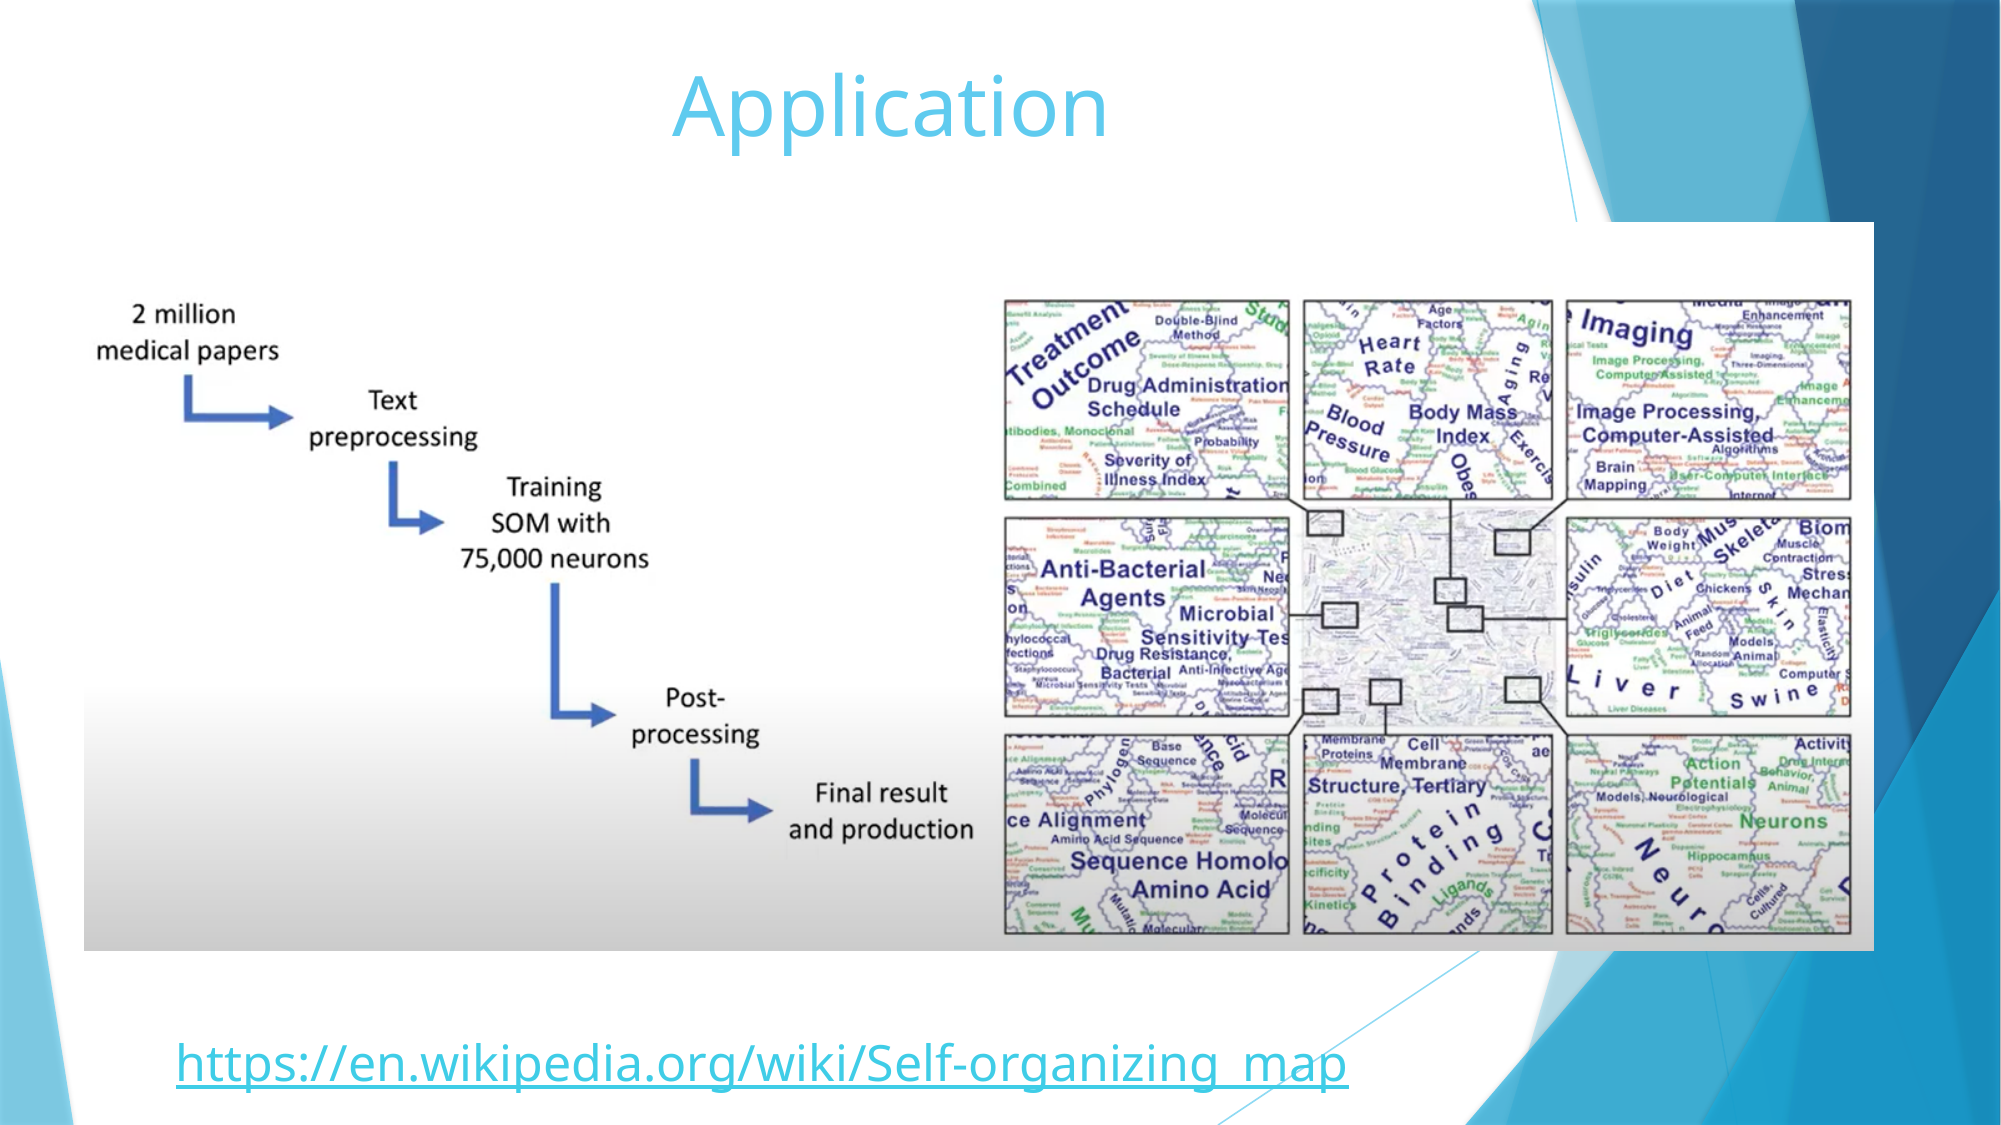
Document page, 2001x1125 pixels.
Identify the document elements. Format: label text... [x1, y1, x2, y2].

text_box https://en.wikipedia.org/wiki/Self-organizing_map [161, 1023, 1428, 1107]
title Application [98, 45, 1599, 153]
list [83, 221, 1875, 952]
